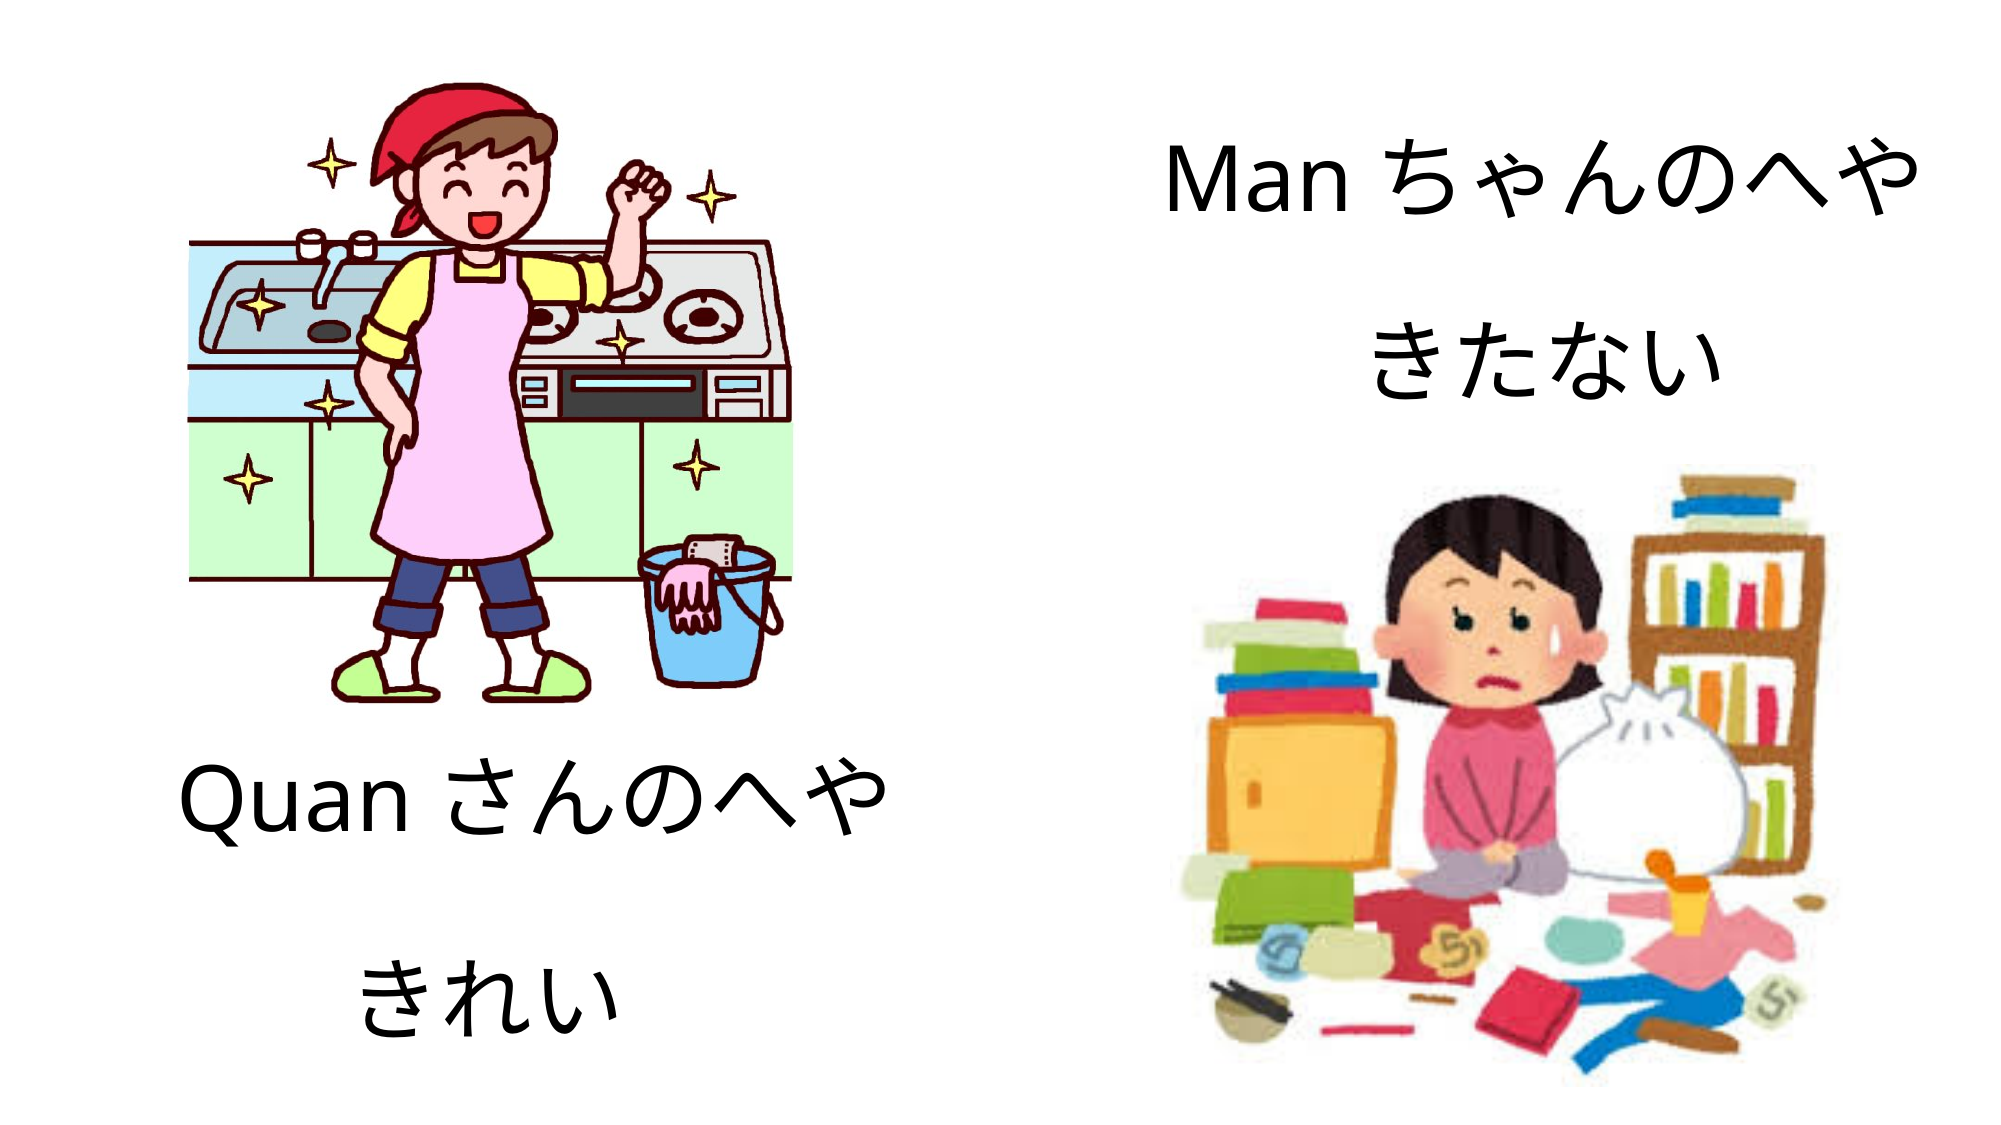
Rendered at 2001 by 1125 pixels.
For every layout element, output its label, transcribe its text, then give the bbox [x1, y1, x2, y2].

text_box Manちゃんのへや [1130, 95, 1957, 268]
text_box きれい [73, 918, 900, 1090]
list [163, 69, 810, 716]
text_box Quanさんのへや [121, 715, 948, 888]
picture [1170, 464, 1843, 1087]
text_box きたない [1130, 280, 1957, 452]
